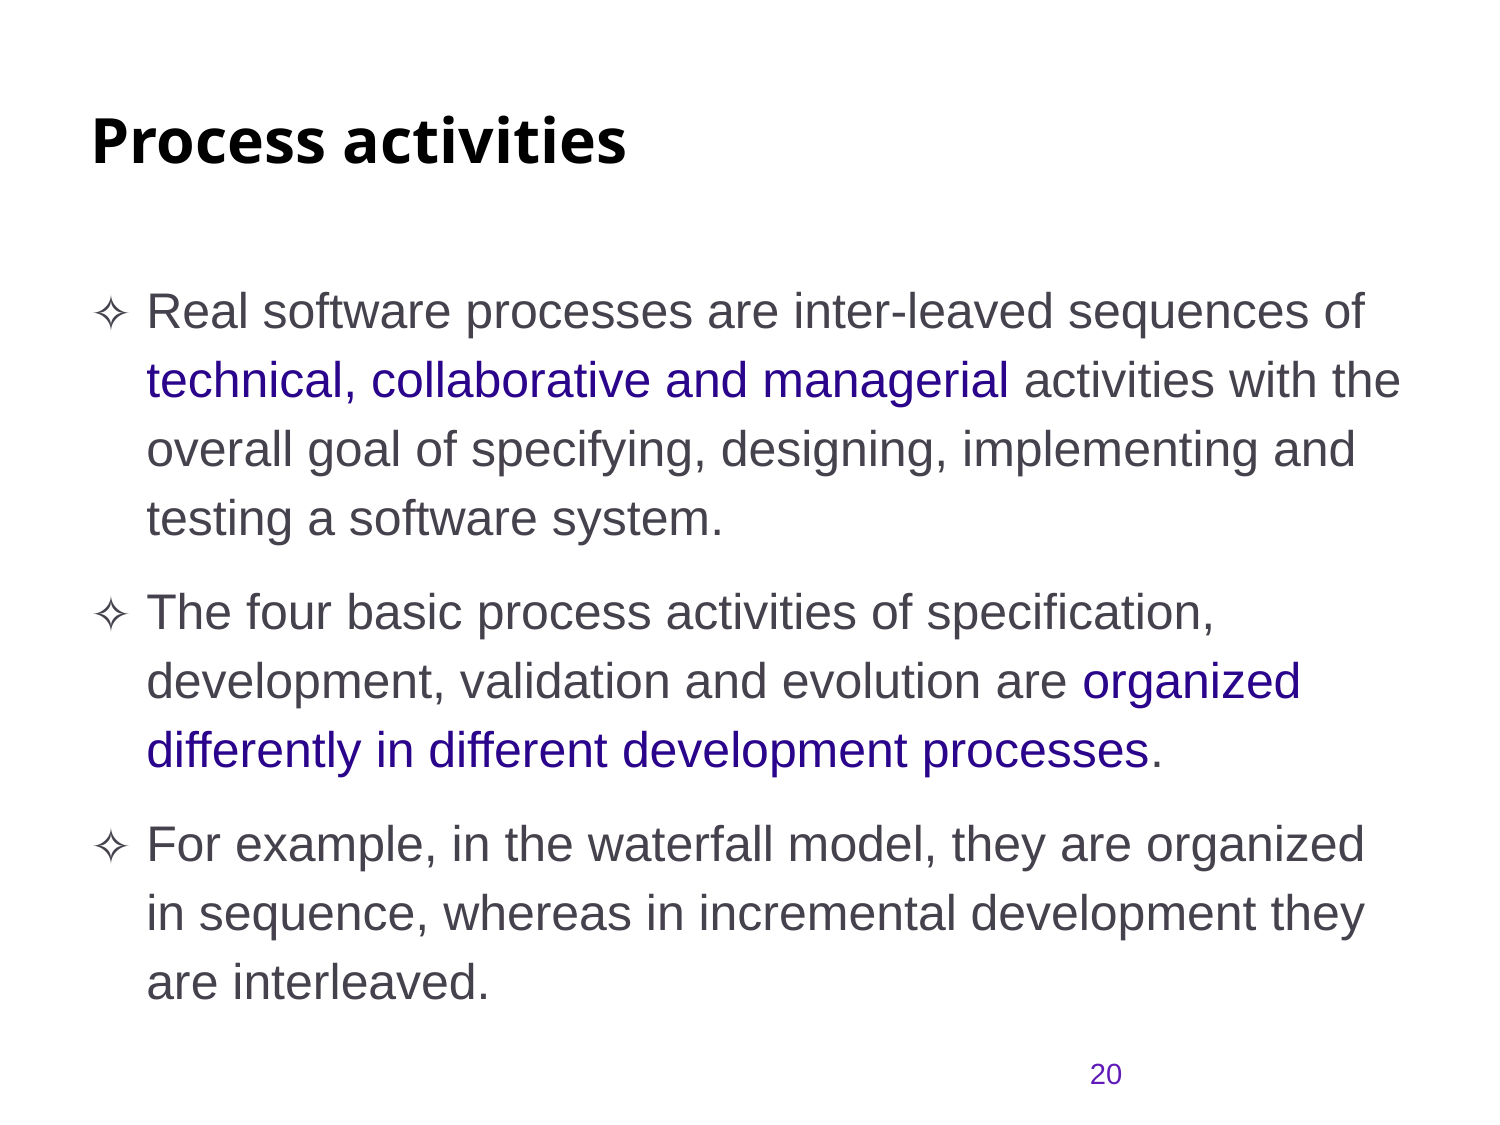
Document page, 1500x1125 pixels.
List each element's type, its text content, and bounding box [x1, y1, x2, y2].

list Real software processes are inter-leaved sequences of technical, collaborative and managerial activities with the overall goal of specifying, designing, implementing and testing a software system. The four basic process activities of specification, development, validation and evolution are organized differently in different development processes. For example, in the waterfall model, they are organized in sequence, whereas in incremental development they are interleaved. [75, 262, 1425, 1005]
slide_number ‹#› [1074, 1042, 1425, 1103]
title Process activities [75, 45, 1272, 233]
